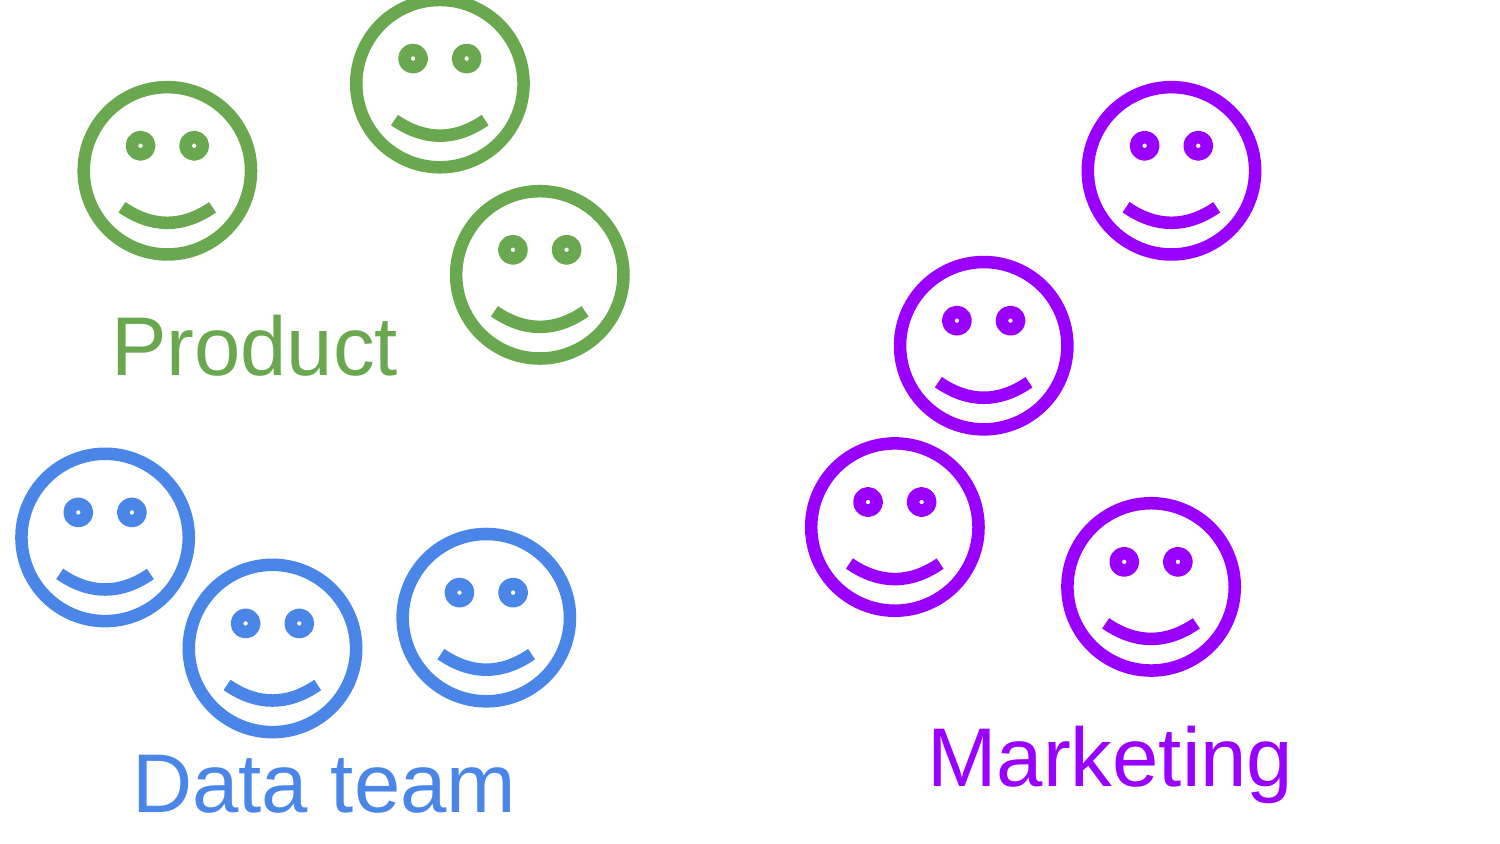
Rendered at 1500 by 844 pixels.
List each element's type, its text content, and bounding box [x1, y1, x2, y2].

text_box [1067, 503, 1235, 671]
text_box [456, 191, 624, 359]
text_box [937, 262, 1031, 276]
text_box [402, 533, 571, 702]
text_box [1087, 87, 1256, 255]
text_box [21, 453, 189, 622]
text_box [915, 394, 1053, 430]
text_box [356, 0, 524, 168]
text_box Marketing [912, 688, 1500, 806]
text_box [188, 564, 357, 733]
text_box Data team [117, 713, 1122, 831]
text_box [83, 87, 252, 255]
text_box Product [96, 276, 1101, 394]
text_box [811, 443, 979, 611]
